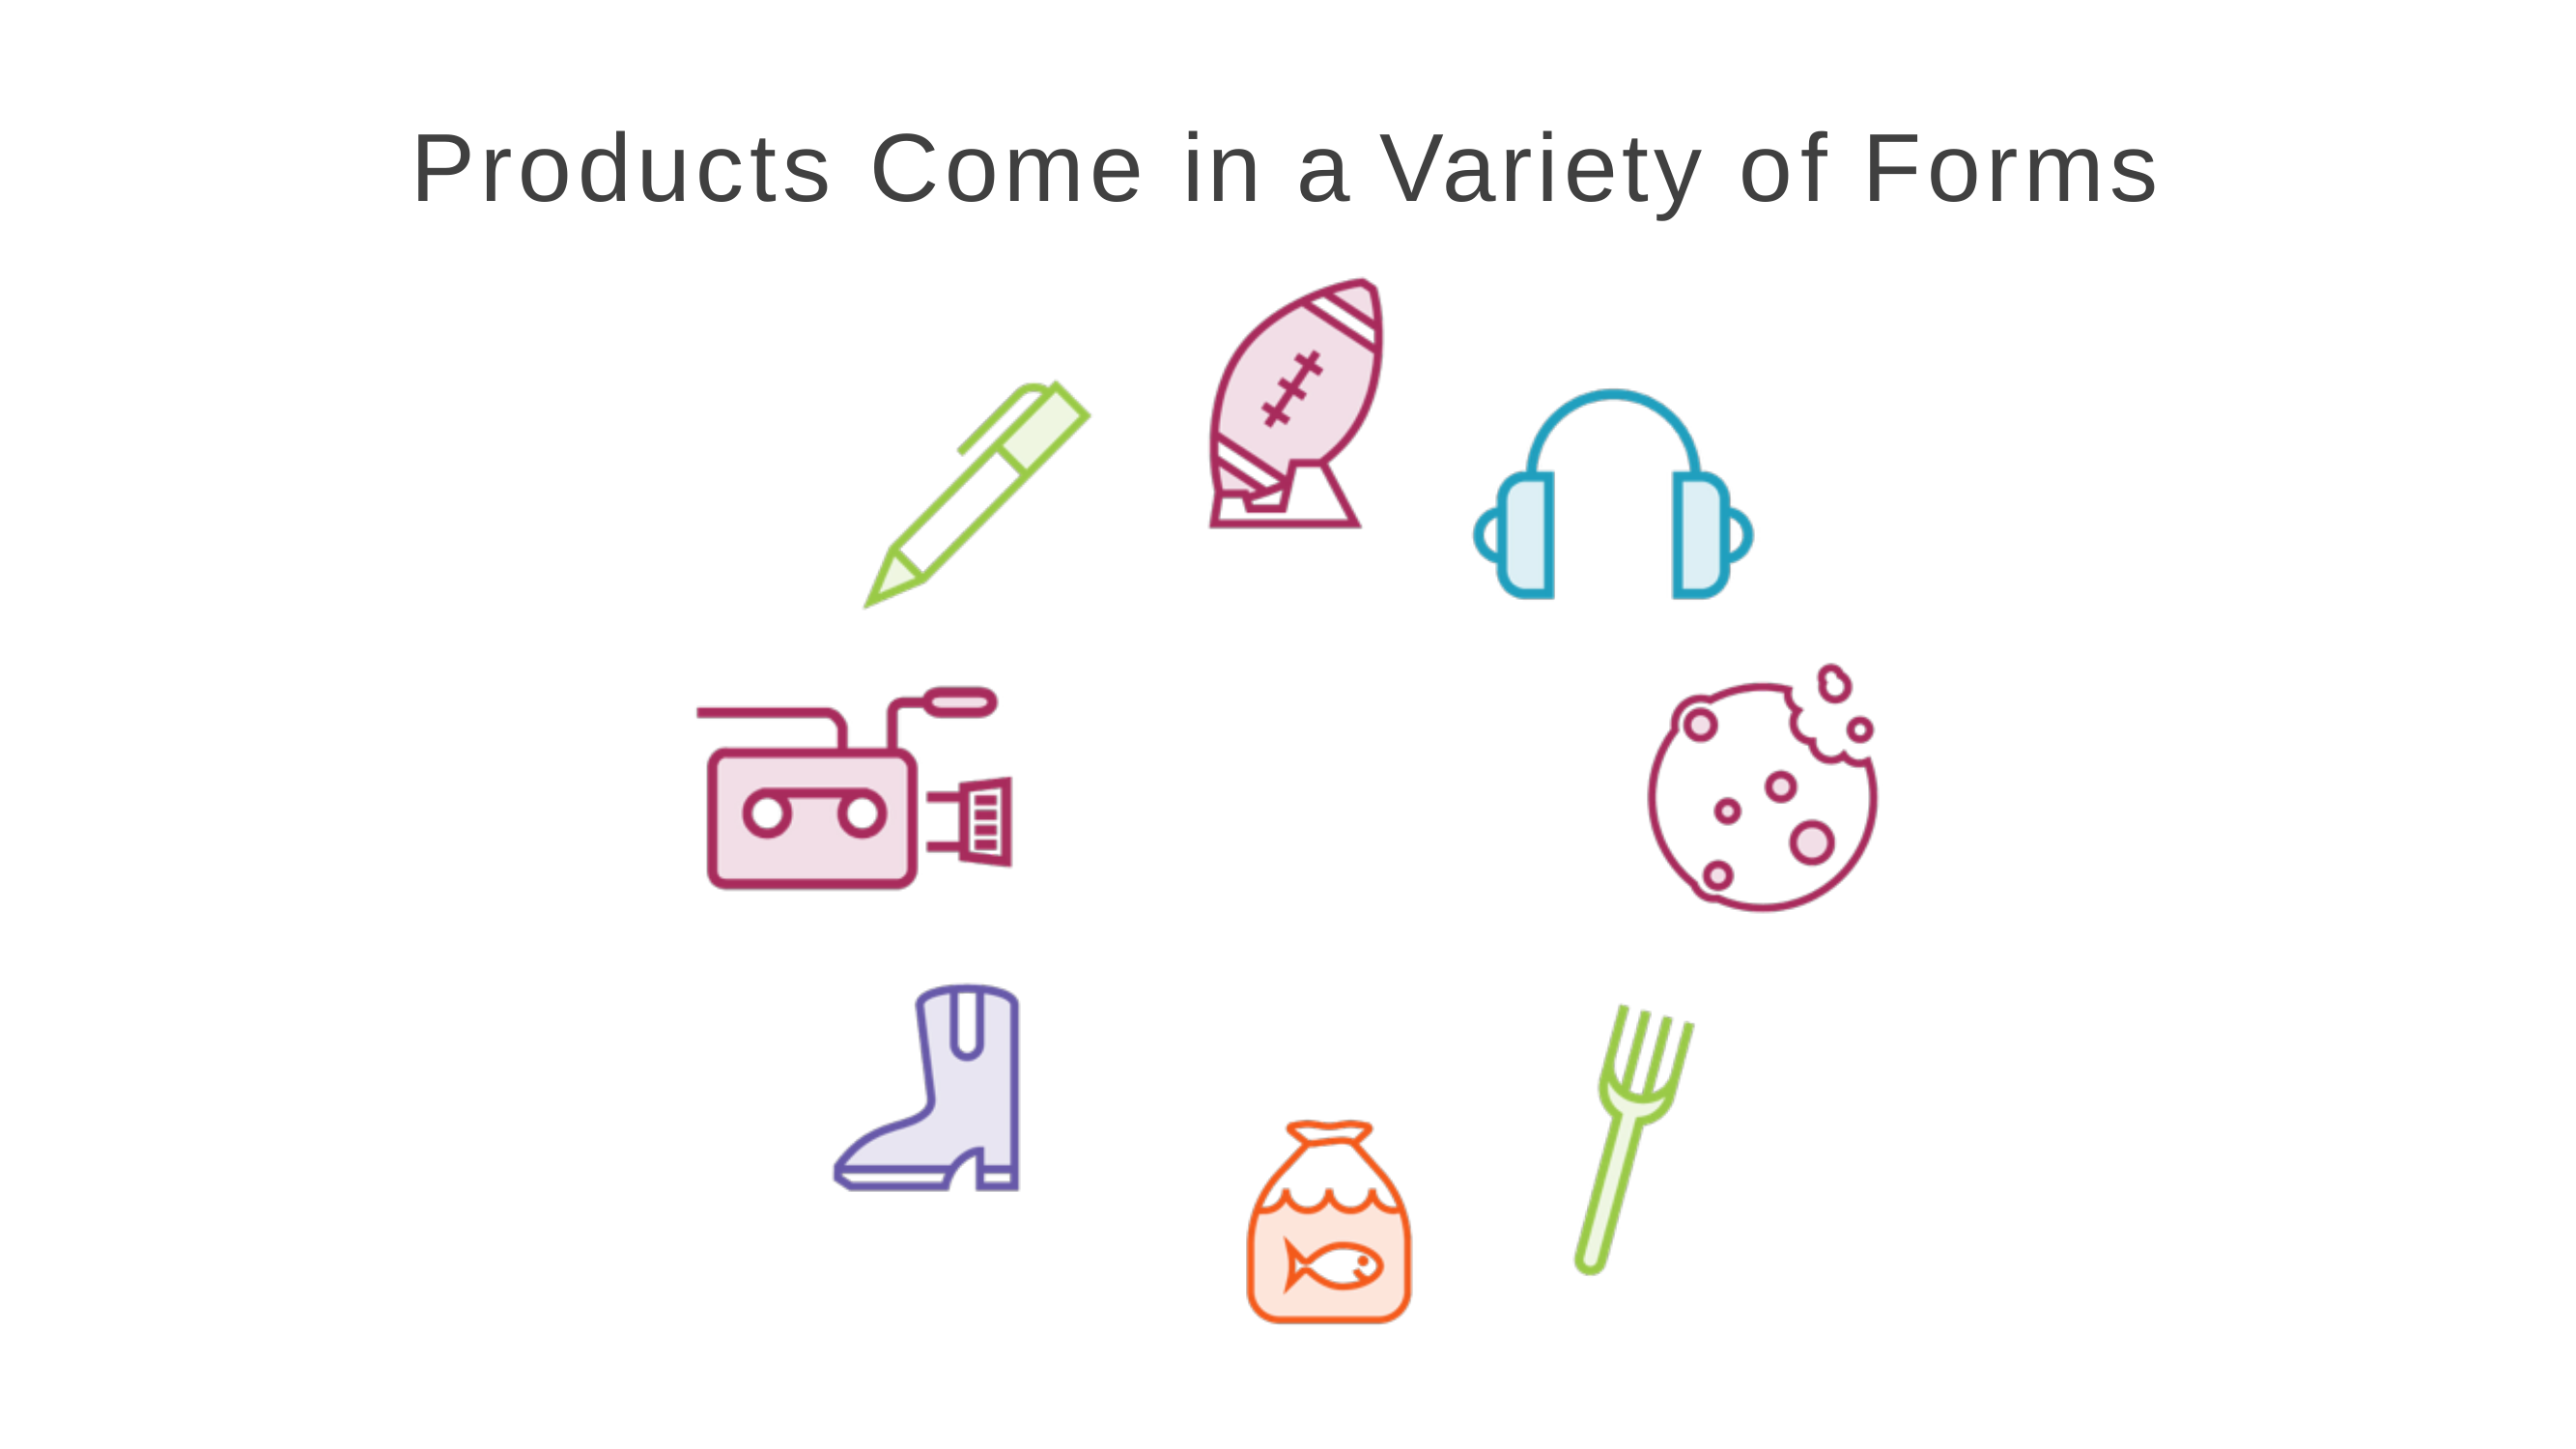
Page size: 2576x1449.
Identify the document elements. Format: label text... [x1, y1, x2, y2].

text_box [1243, 1117, 1417, 1328]
text_box [692, 682, 1019, 895]
text_box [1468, 384, 1761, 607]
text_box [1570, 1000, 1701, 1283]
text_box [1644, 660, 1883, 918]
text_box [1204, 273, 1389, 534]
text_box [829, 980, 1025, 1196]
text_box [859, 376, 1097, 614]
title Products Come in a Variety of Forms [408, 102, 2167, 347]
